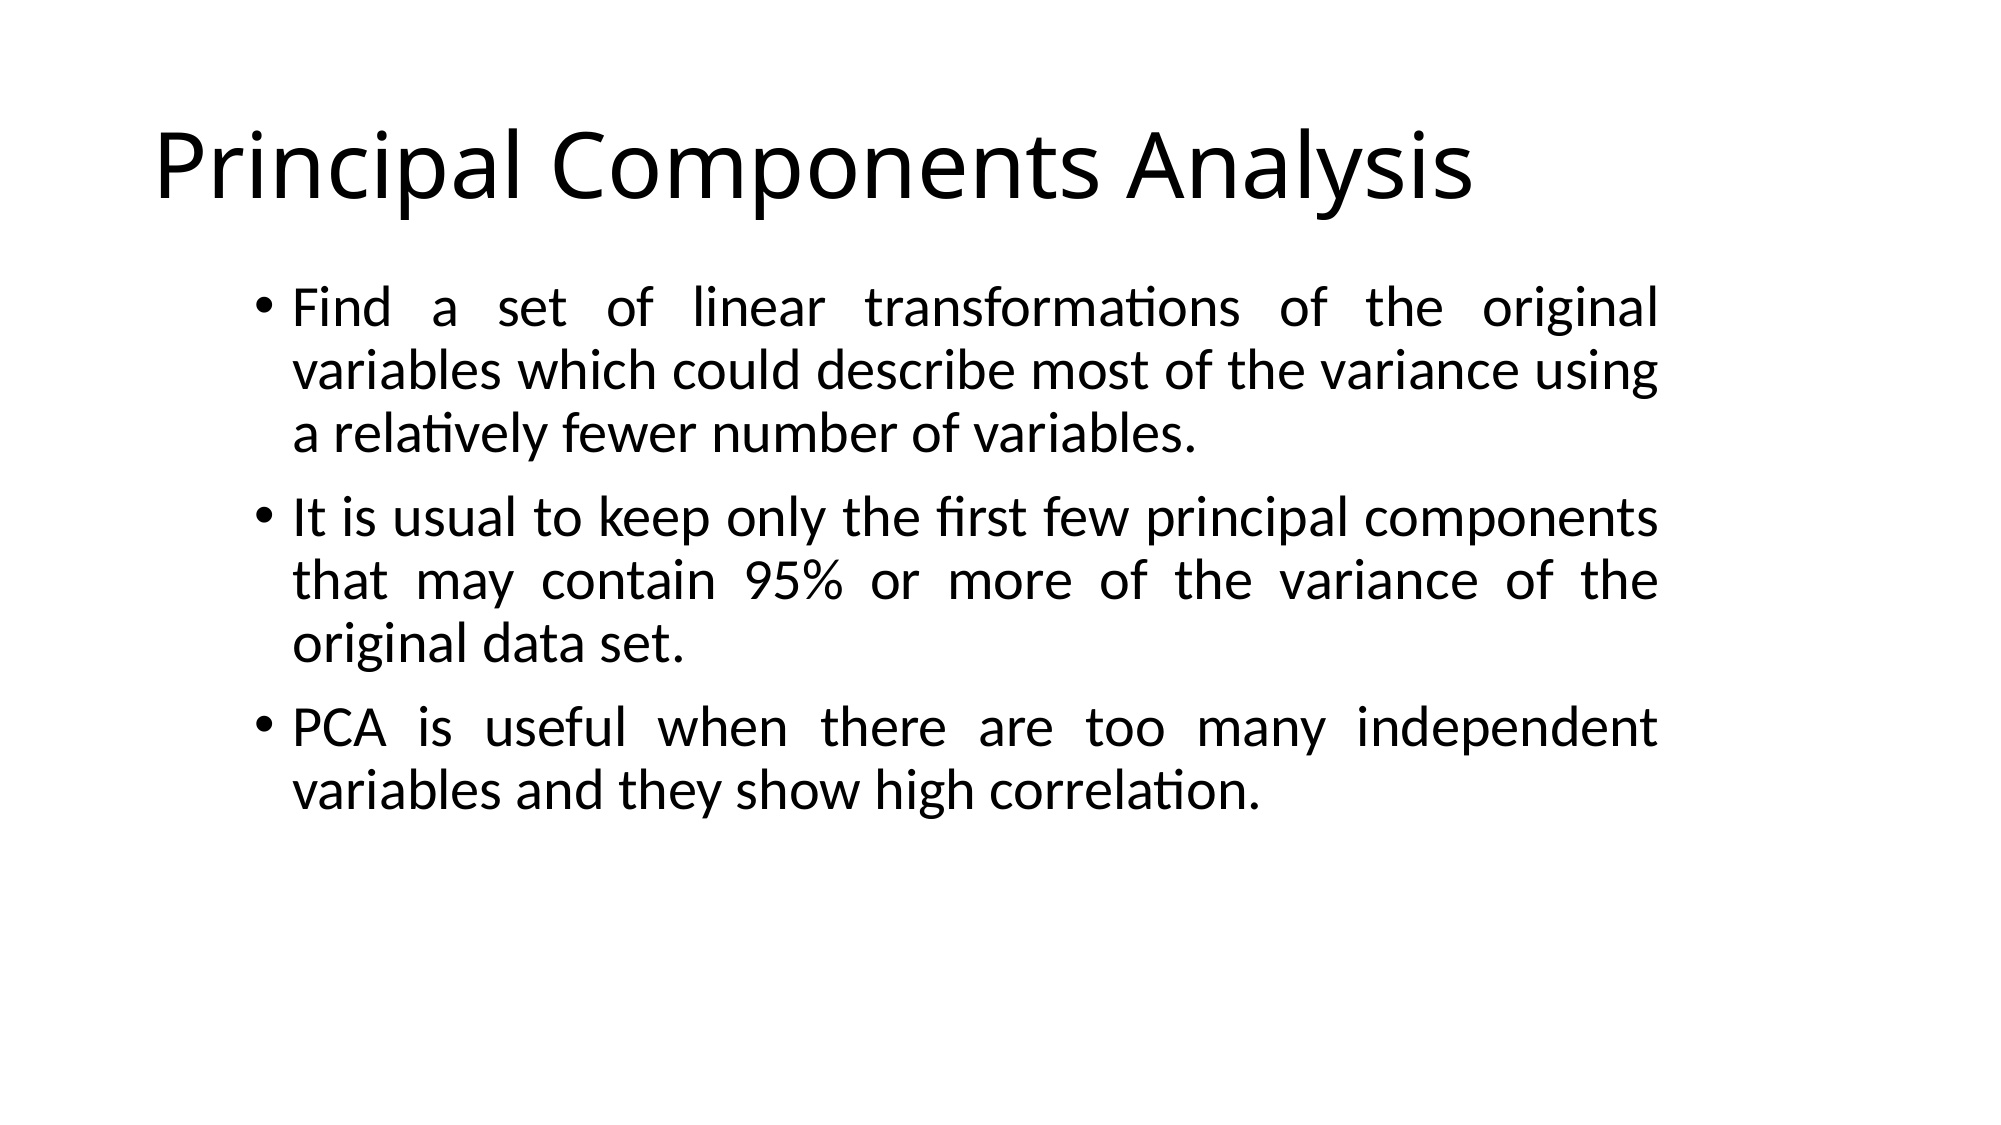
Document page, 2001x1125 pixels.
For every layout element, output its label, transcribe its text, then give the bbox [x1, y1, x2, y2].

title Principal Components Analysis [137, 59, 1863, 278]
list Find a set of linear transformations of the original variables which could describe most of the variance using a relatively fewer number of variables. It is usual to keep only the first few principal components that may contain 95% or more of the variance of the original data set. PCA is useful when there are too many independent variables and they show high correlation. [239, 268, 1675, 1012]
